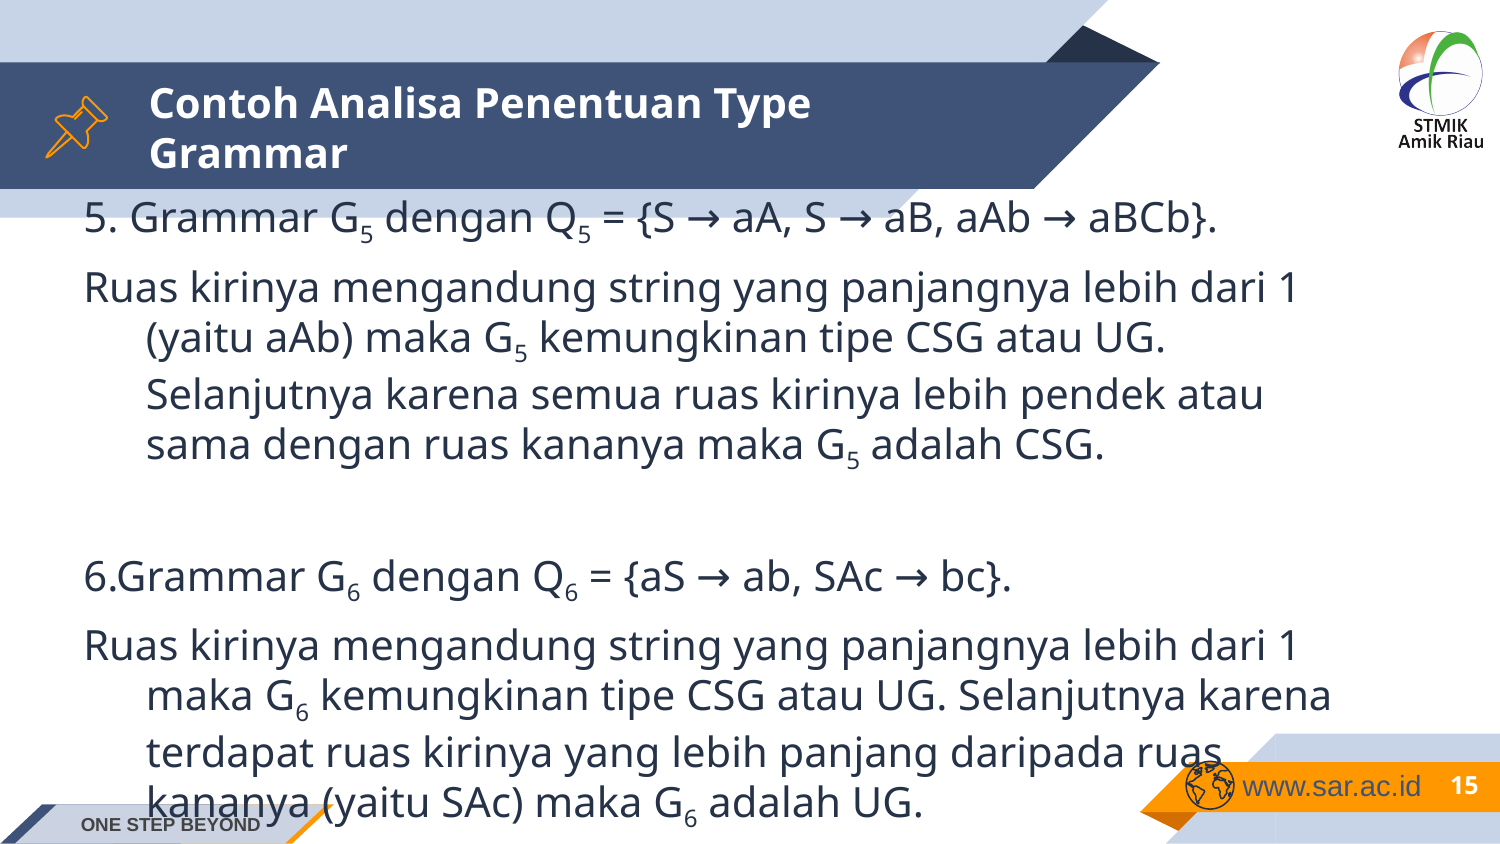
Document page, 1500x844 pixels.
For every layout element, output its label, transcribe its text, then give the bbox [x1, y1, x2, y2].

picture [1398, 31, 1483, 148]
title Contoh Analisa Penentuan Type Grammar [133, 64, 1035, 182]
slide_number 15 [1249, 760, 1494, 813]
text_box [45, 96, 108, 158]
list 5. Grammar G5 dengan Q5 = {S → aA, S → aB, aAb → aBCb}. Ruas kirinya mengandung string yang panjangnya lebih dari 1 (yaitu aAb) maka G5 kemungkinan tipe CSG atau UG. Selanjutnya karena semua ruas kirinya lebih pendek atau sama dengan ruas kananya maka G5 adalah CSG. 6.Grammar G6 dengan Q6 = {aS → ab, SAc → bc}. Ruas kirinya mengandung string yang panjangnya lebih dari 1 maka G6 kemungkinan tipe CSG atau UG. Selanjutnya karena terdapat ruas kirinya yang lebih panjang daripada ruas kananya (yaitu SAc) maka G6 adalah UG. [55, 182, 1369, 844]
